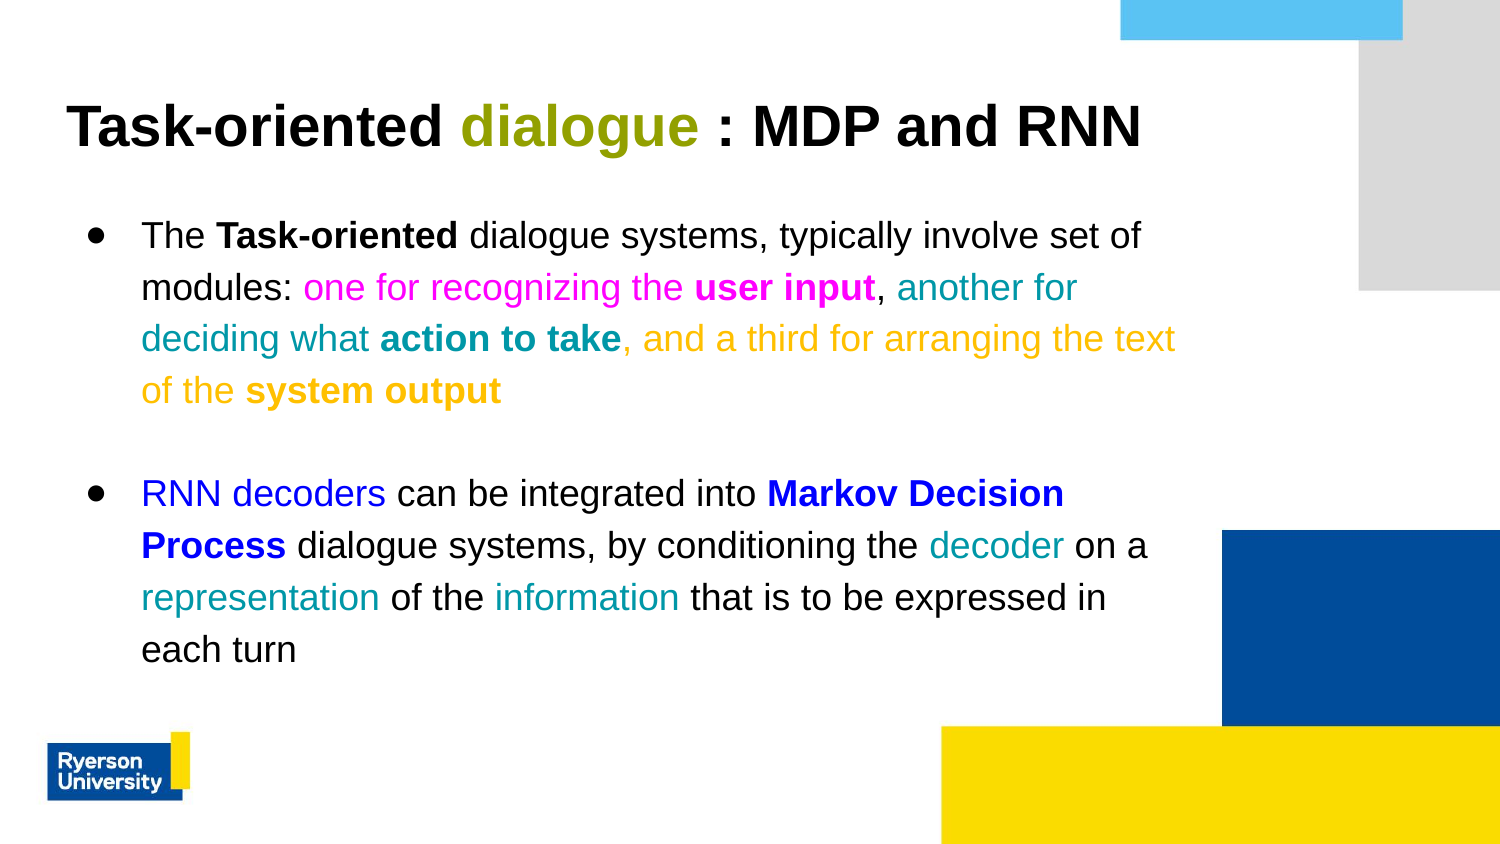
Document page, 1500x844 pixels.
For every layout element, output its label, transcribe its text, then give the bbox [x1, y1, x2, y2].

title Task-oriented dialogue : MDP and RNN [51, 72, 1200, 167]
picture [0, 0, 1500, 844]
list The Task-oriented dialogue systems, typically involve set of modules: one for recognizing the user input, another for deciding what action to take, and a third for arranging the text of the system output RNN decoders can be integrated into Markov Decision Process dialogue systems, by conditioning the decoder on a representation of the information that is to be expressed in each turn [51, 189, 1200, 705]
